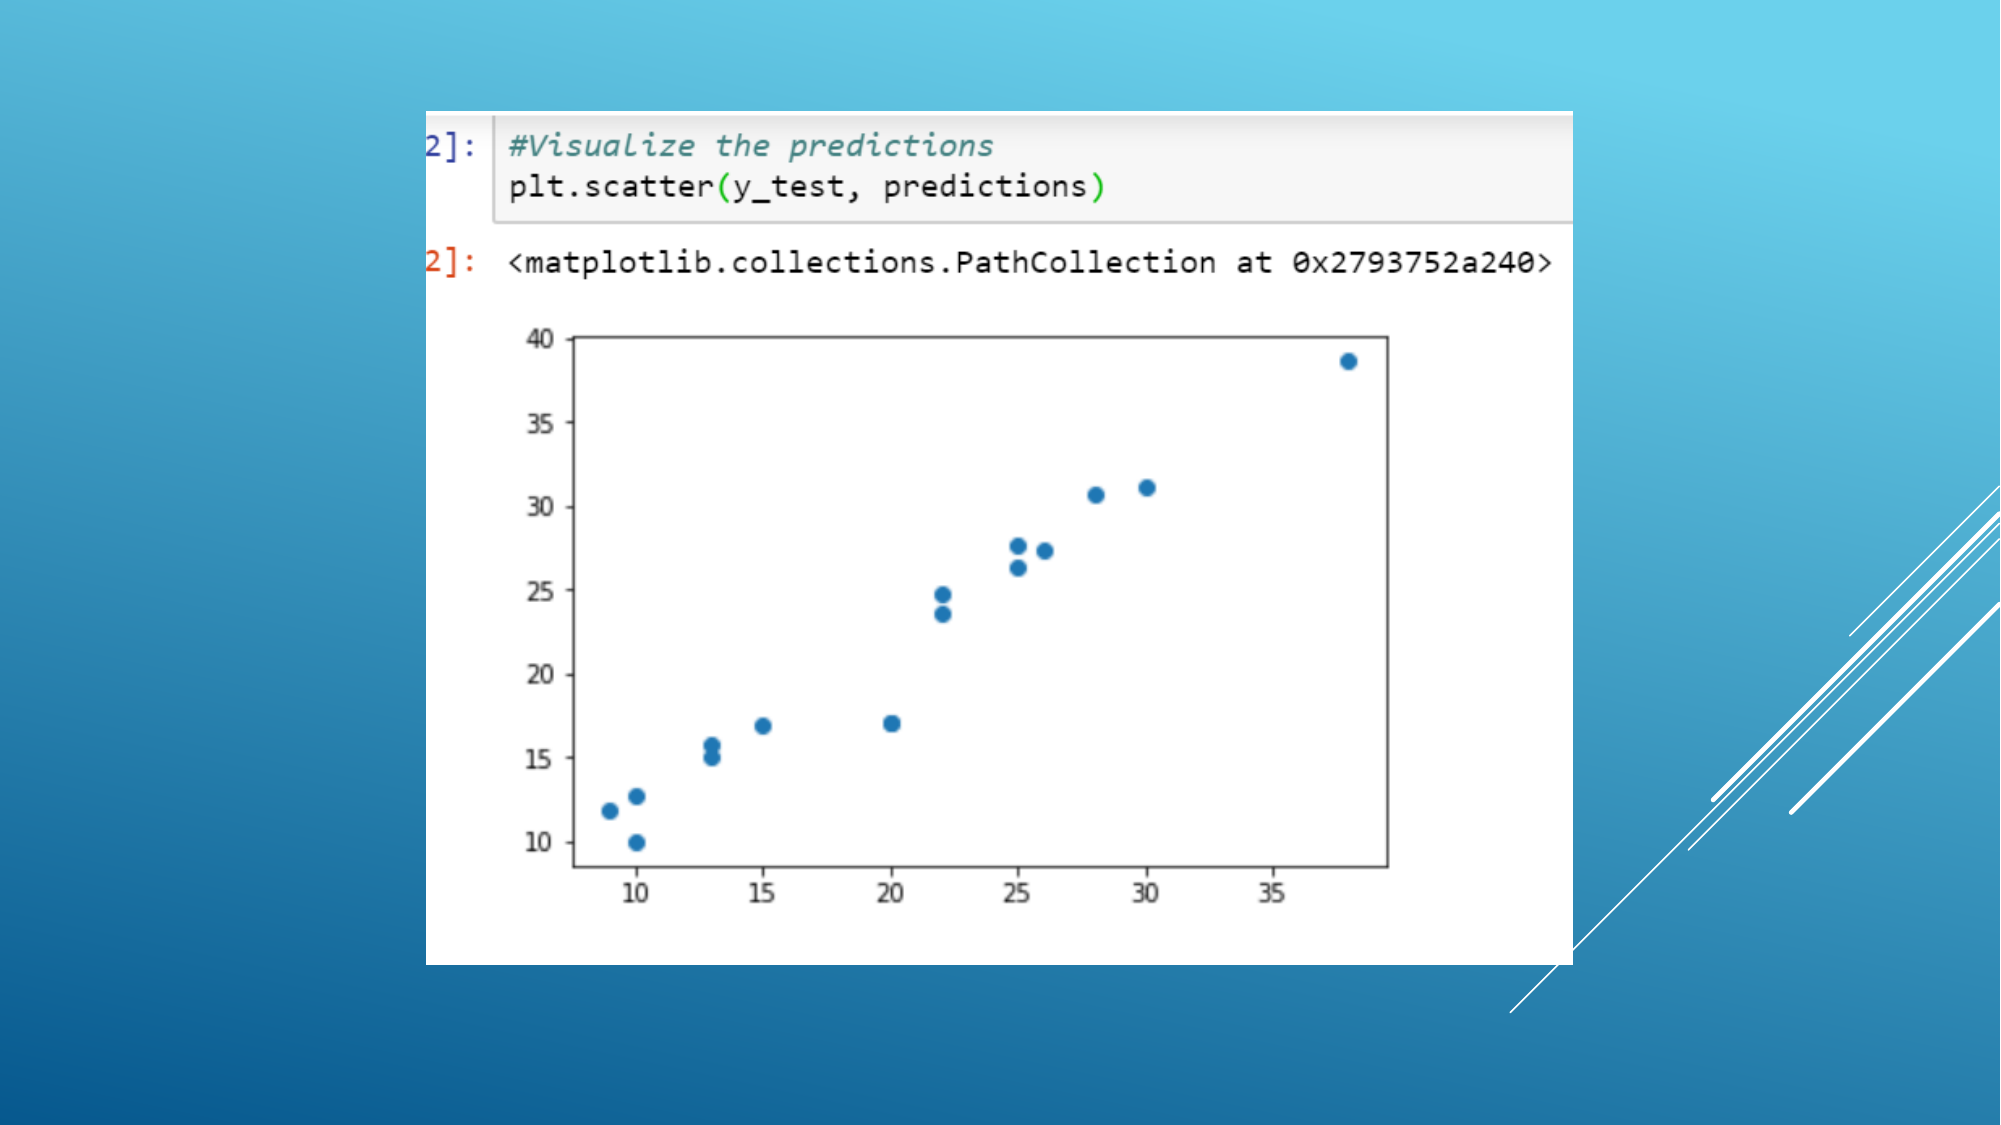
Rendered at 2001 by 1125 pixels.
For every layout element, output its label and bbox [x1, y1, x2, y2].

list [426, 111, 1574, 966]
